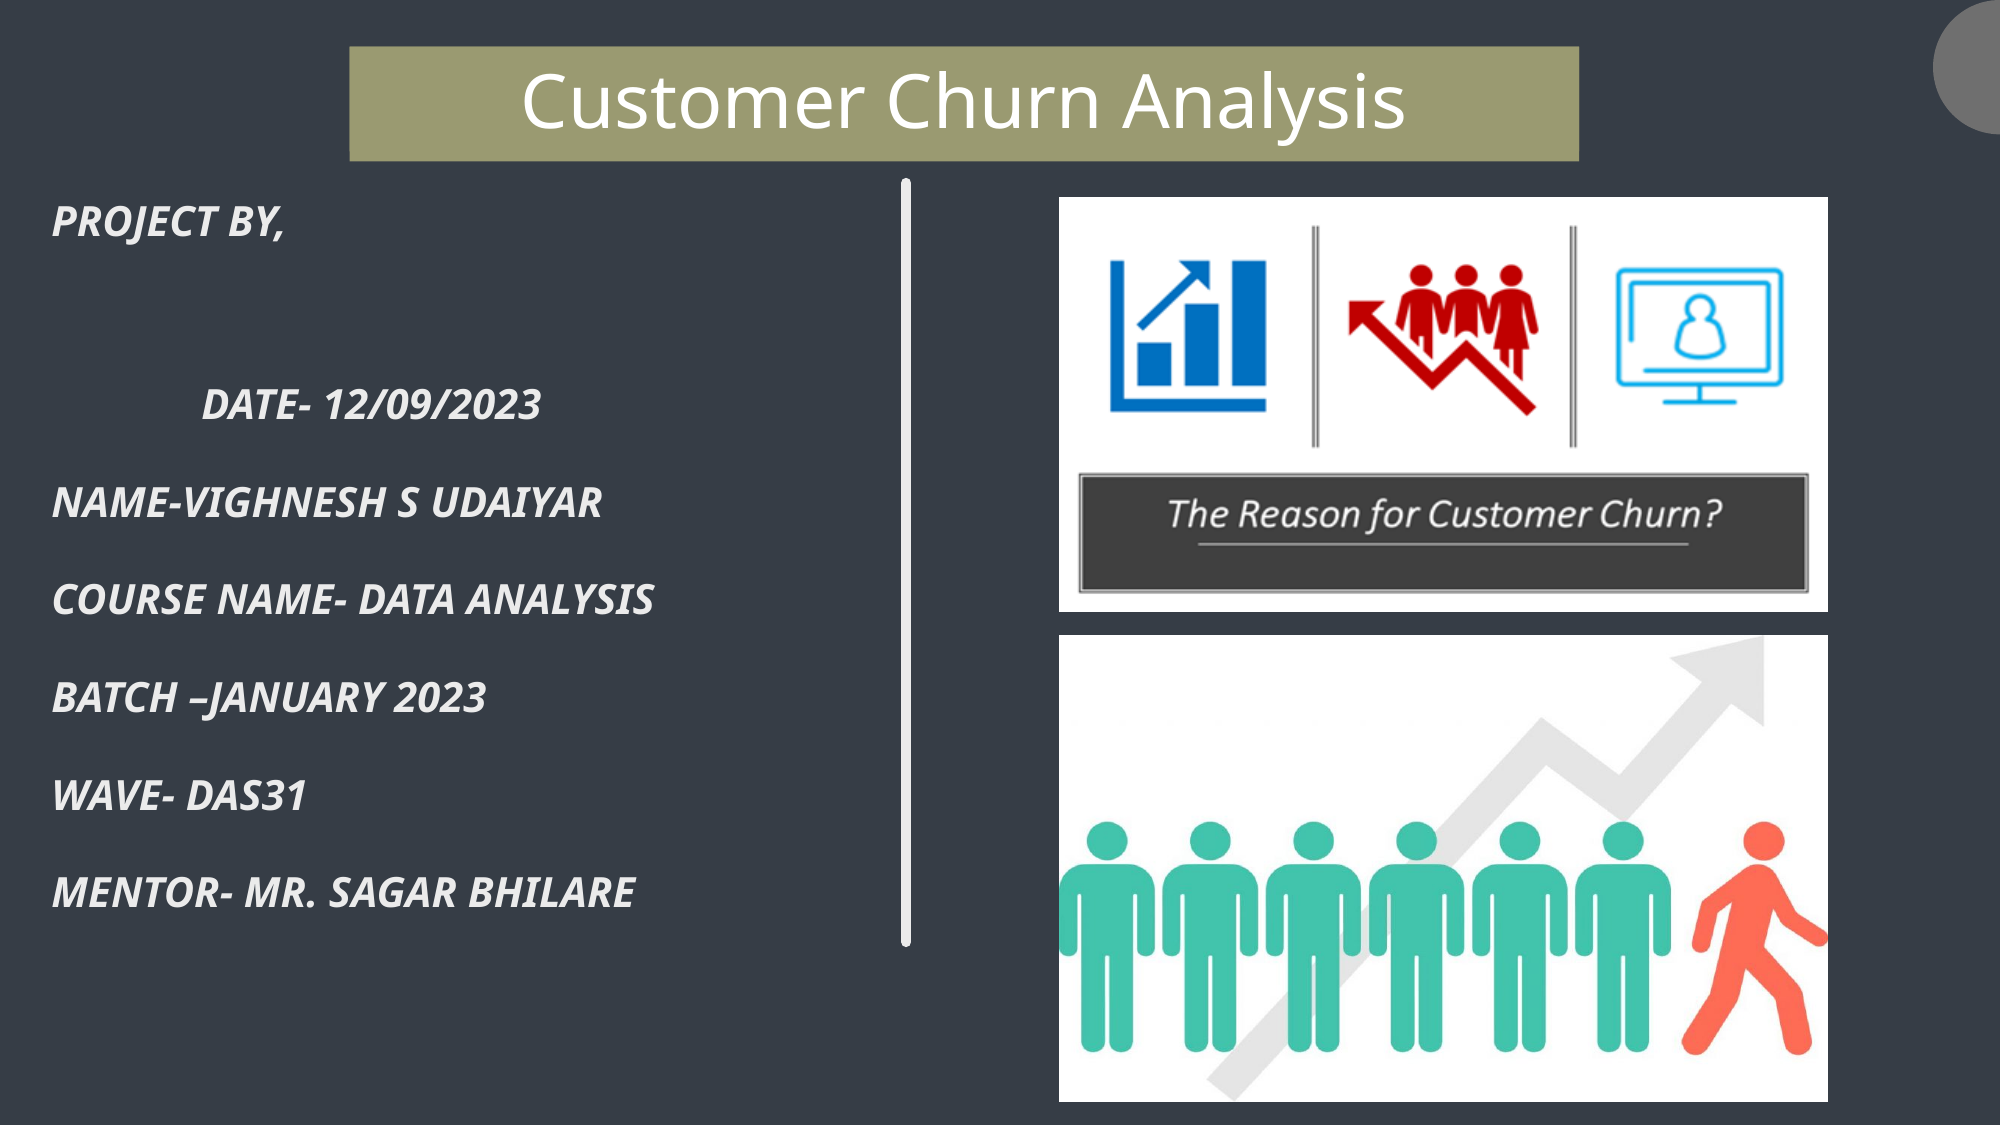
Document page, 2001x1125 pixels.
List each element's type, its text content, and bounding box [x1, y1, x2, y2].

picture [1058, 635, 1829, 1102]
text_box Customer Churn Analysis [349, 46, 1580, 152]
picture [1058, 197, 1829, 612]
text_box TMDB MOVIE DATA ANALYSIS [349, 152, 1580, 162]
subtitle Project by, Date- 12/09/2023 Name-Vighnesh S Udaiyar Course Name- Data Analysis Batch –January 2023 Wave- DAS31 Mentor- Mr. Sagar Bhilare [36, 152, 898, 1028]
title [965, 202, 1896, 903]
